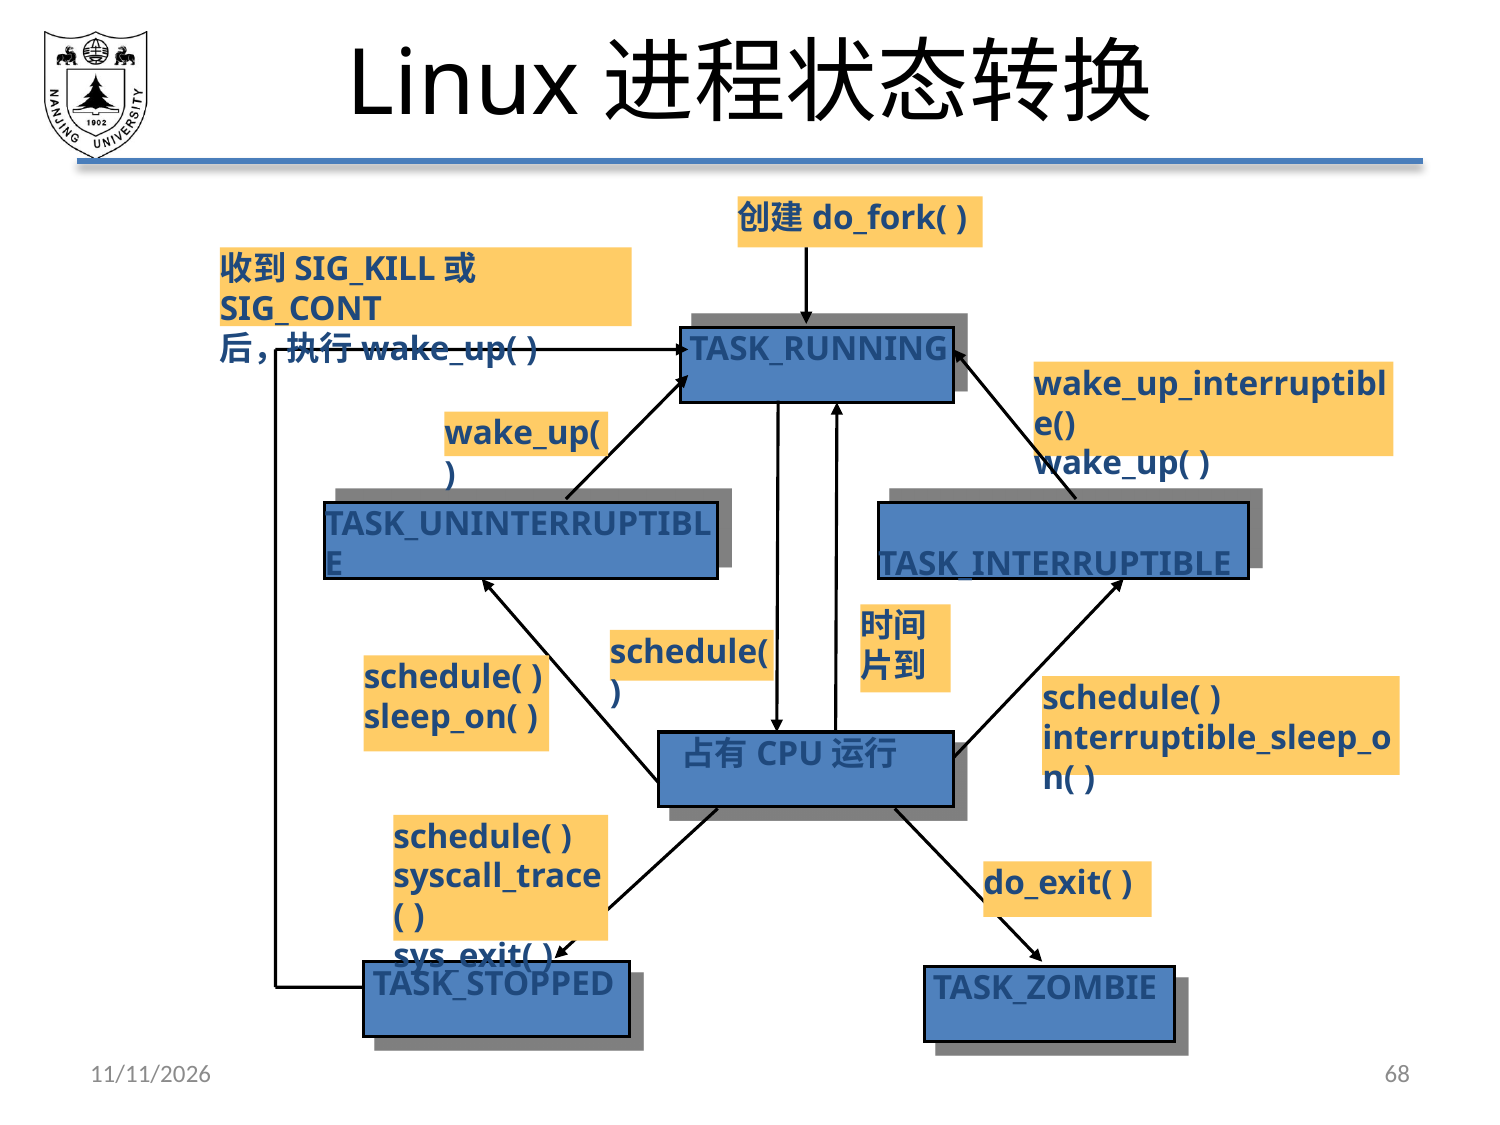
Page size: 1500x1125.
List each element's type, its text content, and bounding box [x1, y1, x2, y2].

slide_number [75, 1042, 425, 1103]
title Linux进程状态转换 [75, 0, 1425, 161]
slide_number 68 [1074, 1042, 1425, 1103]
picture [41, 30, 75, 161]
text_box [219, 196, 1400, 1042]
